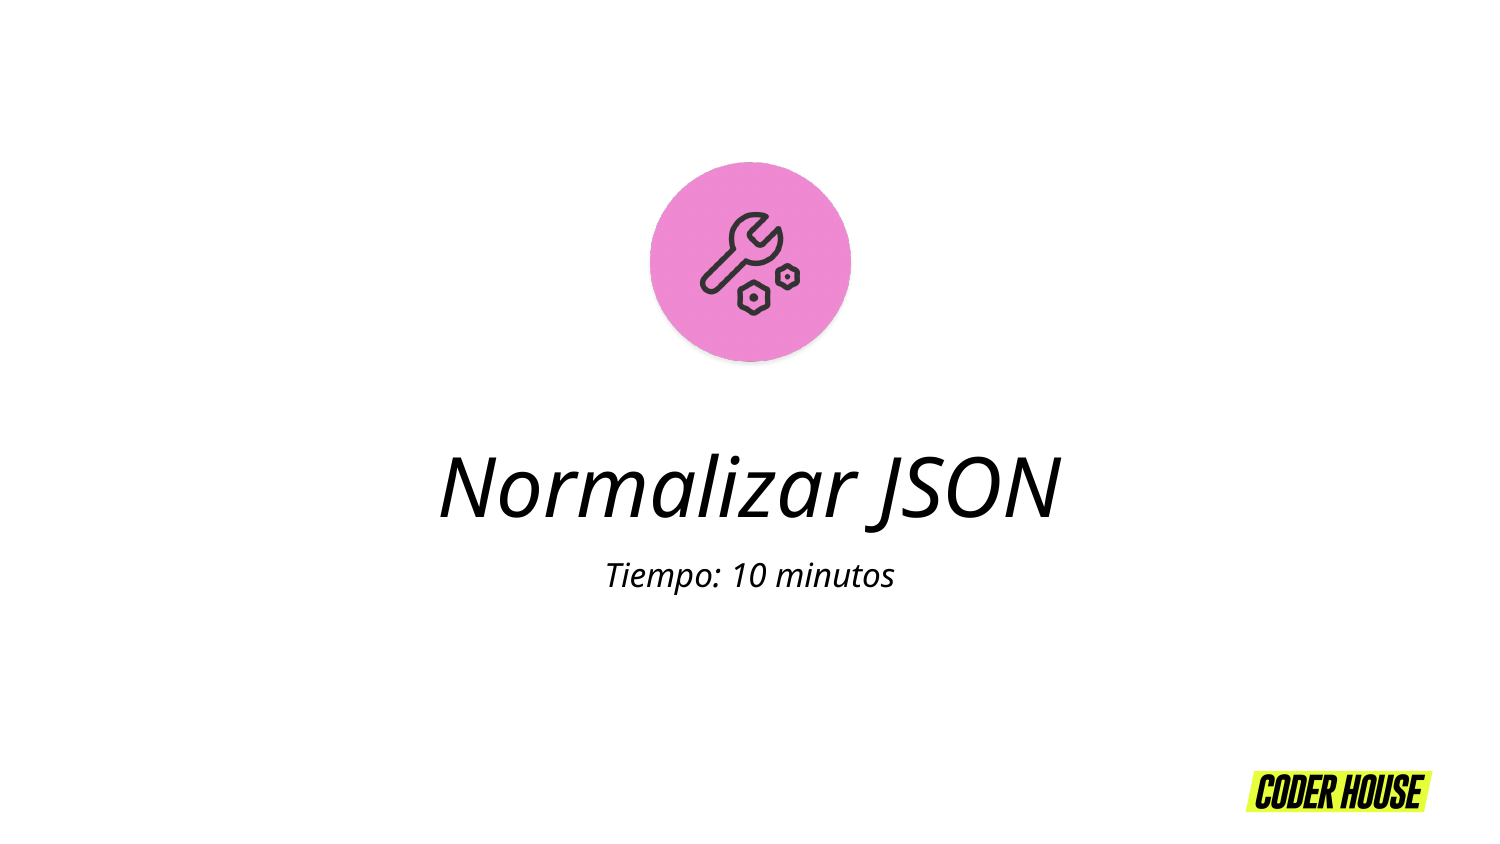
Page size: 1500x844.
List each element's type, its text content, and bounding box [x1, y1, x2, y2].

text_box Normalizar JSON Tiempo: 10 minutos [132, 419, 1368, 749]
picture [636, 148, 864, 375]
picture [1241, 764, 1437, 819]
